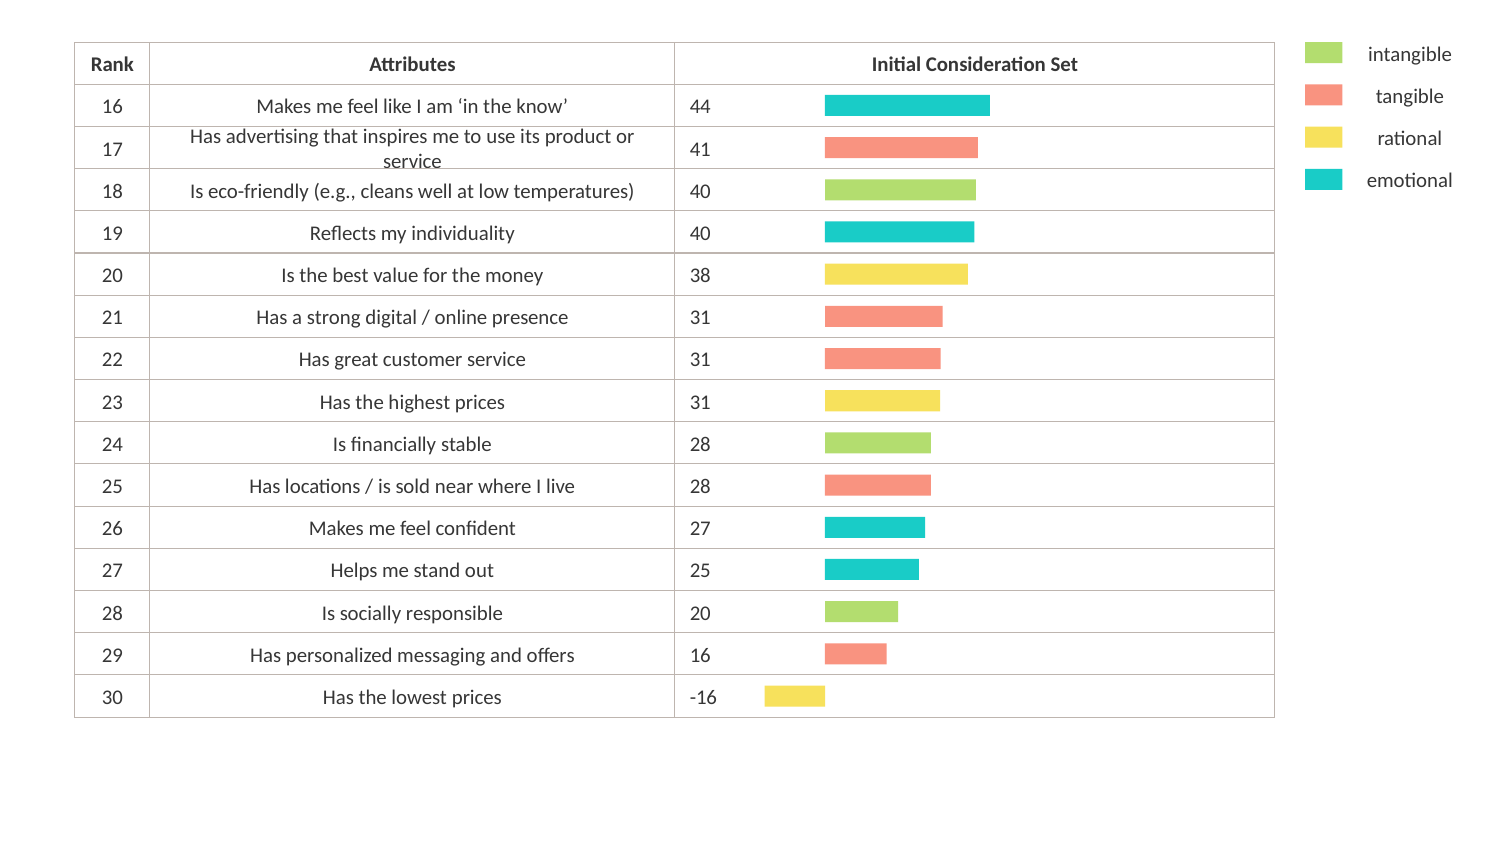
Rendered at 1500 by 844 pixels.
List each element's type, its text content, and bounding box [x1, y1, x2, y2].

text_box Is eco-friendly (e.g., cleans well at low temperatures) [149, 168, 674, 210]
text_box 40 [674, 210, 1275, 253]
text_box Initial Consideration Set [674, 42, 1275, 84]
text_box 19 [74, 210, 149, 253]
text_box 16 [674, 632, 1275, 674]
text_box [824, 643, 887, 665]
text_box Attributes [149, 42, 674, 84]
text_box 23 [74, 379, 149, 421]
text_box rational [1349, 126, 1470, 148]
text_box 31 [674, 295, 1275, 337]
text_box Has locations / is sold near where I live [149, 463, 674, 506]
text_box 44 [674, 84, 1275, 126]
text_box [824, 516, 926, 538]
text_box 27 [674, 506, 1275, 548]
text_box 25 [74, 463, 149, 506]
text_box 26 [74, 506, 149, 548]
text_box Makes me feel confident [149, 506, 674, 548]
text_box 28 [674, 421, 1275, 463]
text_box Is socially responsible [149, 590, 674, 632]
text_box 27 [74, 548, 149, 590]
text_box Reflects my individuality [149, 210, 674, 253]
text_box 38 [674, 253, 1275, 295]
text_box [1305, 126, 1343, 148]
text_box Has advertising that inspires me to use its product or service [149, 126, 674, 168]
text_box 28 [74, 590, 149, 632]
text_box 41 [674, 126, 1275, 168]
text_box Has the lowest prices [149, 674, 674, 718]
text_box 18 [74, 168, 149, 210]
text_box [1305, 84, 1343, 106]
text_box 31 [674, 337, 1275, 379]
text_box [824, 137, 978, 159]
text_box 31 [674, 379, 1275, 421]
text_box 20 [674, 590, 1275, 632]
text_box [1305, 42, 1343, 64]
text_box [824, 263, 968, 285]
text_box Has a strong digital / online presence [149, 295, 674, 337]
text_box 20 [74, 253, 149, 295]
text_box [825, 390, 941, 412]
text_box 28 [674, 463, 1275, 506]
text_box tangible [1349, 84, 1470, 106]
text_box [824, 558, 919, 580]
text_box 22 [74, 337, 149, 379]
text_box Has the highest prices [149, 379, 674, 421]
text_box Makes me feel like I am ‘in the know’ [149, 84, 674, 126]
text_box 40 [674, 168, 1275, 210]
text_box [824, 221, 975, 243]
text_box Is financially stable [149, 421, 674, 463]
text_box [824, 348, 941, 370]
text_box [825, 179, 976, 201]
text_box 29 [74, 632, 149, 674]
text_box emotional [1349, 168, 1470, 190]
text_box 24 [74, 421, 149, 463]
text_box [825, 305, 943, 327]
text_box Is the best value for the money [149, 253, 674, 295]
text_box [824, 474, 931, 496]
text_box [825, 432, 931, 454]
text_box [824, 94, 990, 116]
text_box [764, 685, 826, 707]
text_box -16 [674, 674, 1275, 718]
text_box 16 [74, 84, 149, 126]
text_box intangible [1349, 42, 1470, 64]
text_box [1305, 168, 1343, 190]
text_box Has personalized messaging and offers [149, 632, 674, 674]
text_box Has great customer service [149, 337, 674, 379]
text_box 17 [74, 126, 149, 168]
text_box Rank [74, 42, 149, 84]
text_box 30 [74, 674, 149, 718]
text_box Helps me stand out [149, 548, 674, 590]
text_box 21 [74, 295, 149, 337]
text_box [825, 601, 899, 623]
text_box 25 [674, 548, 1275, 590]
